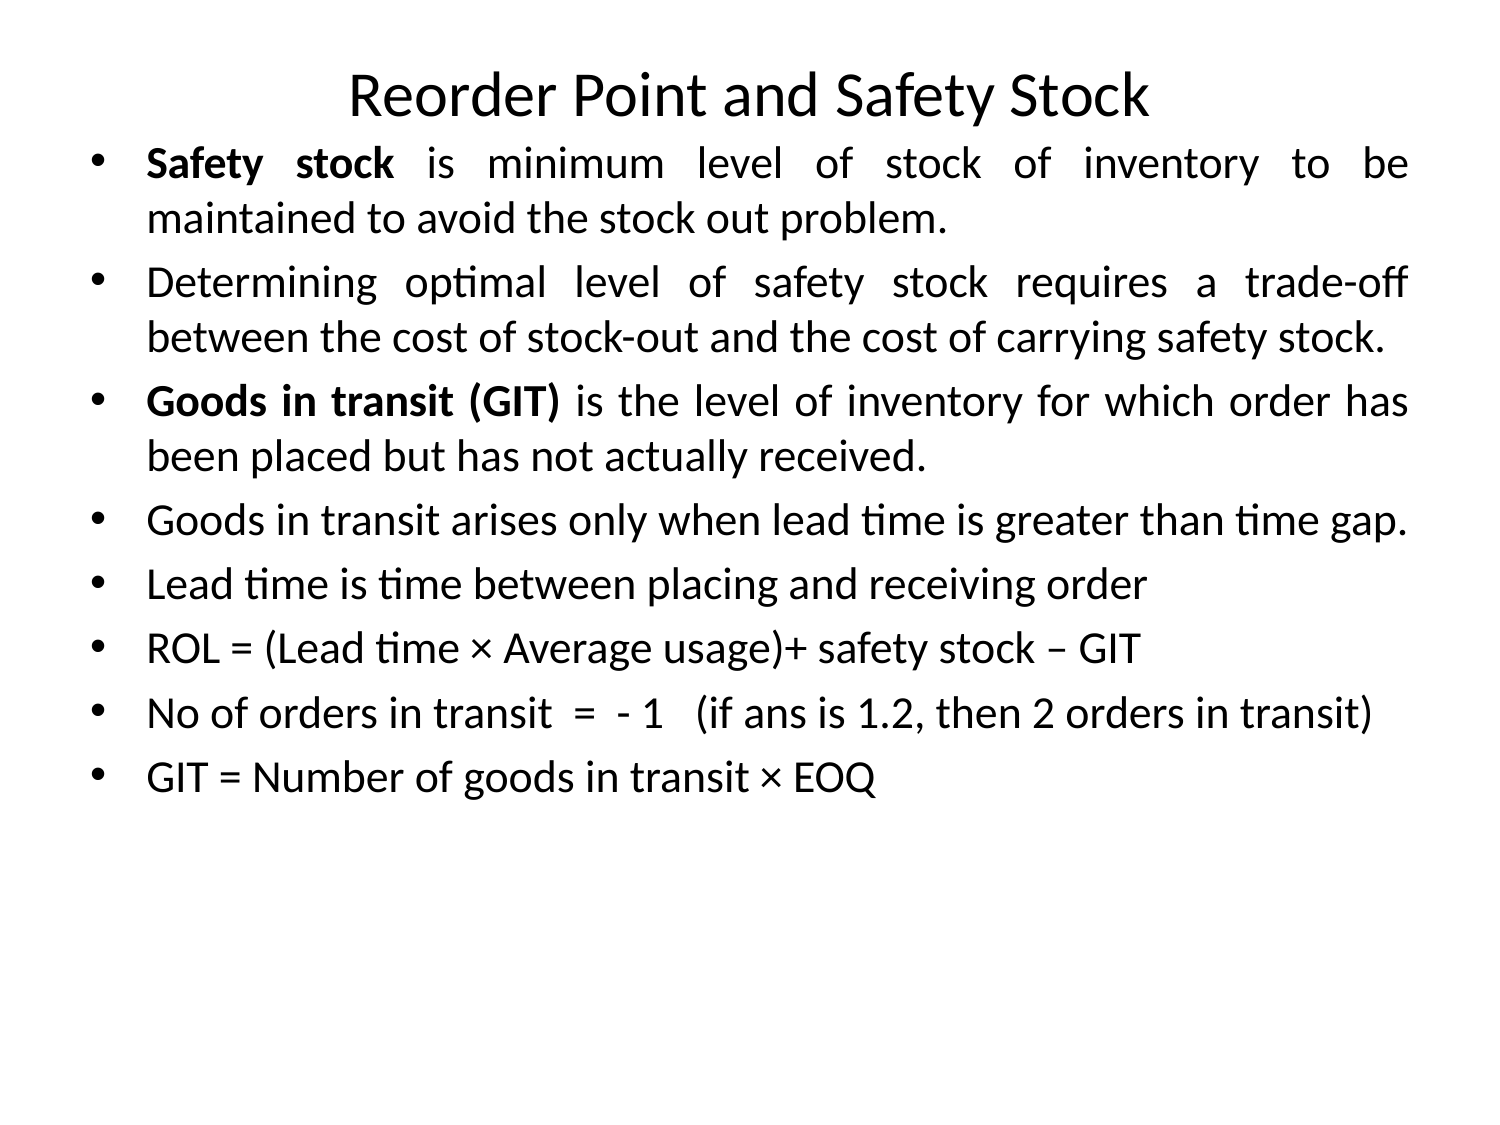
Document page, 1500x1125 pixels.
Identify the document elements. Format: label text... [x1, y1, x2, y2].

title Reorder Point and Safety Stock [75, 45, 1425, 138]
